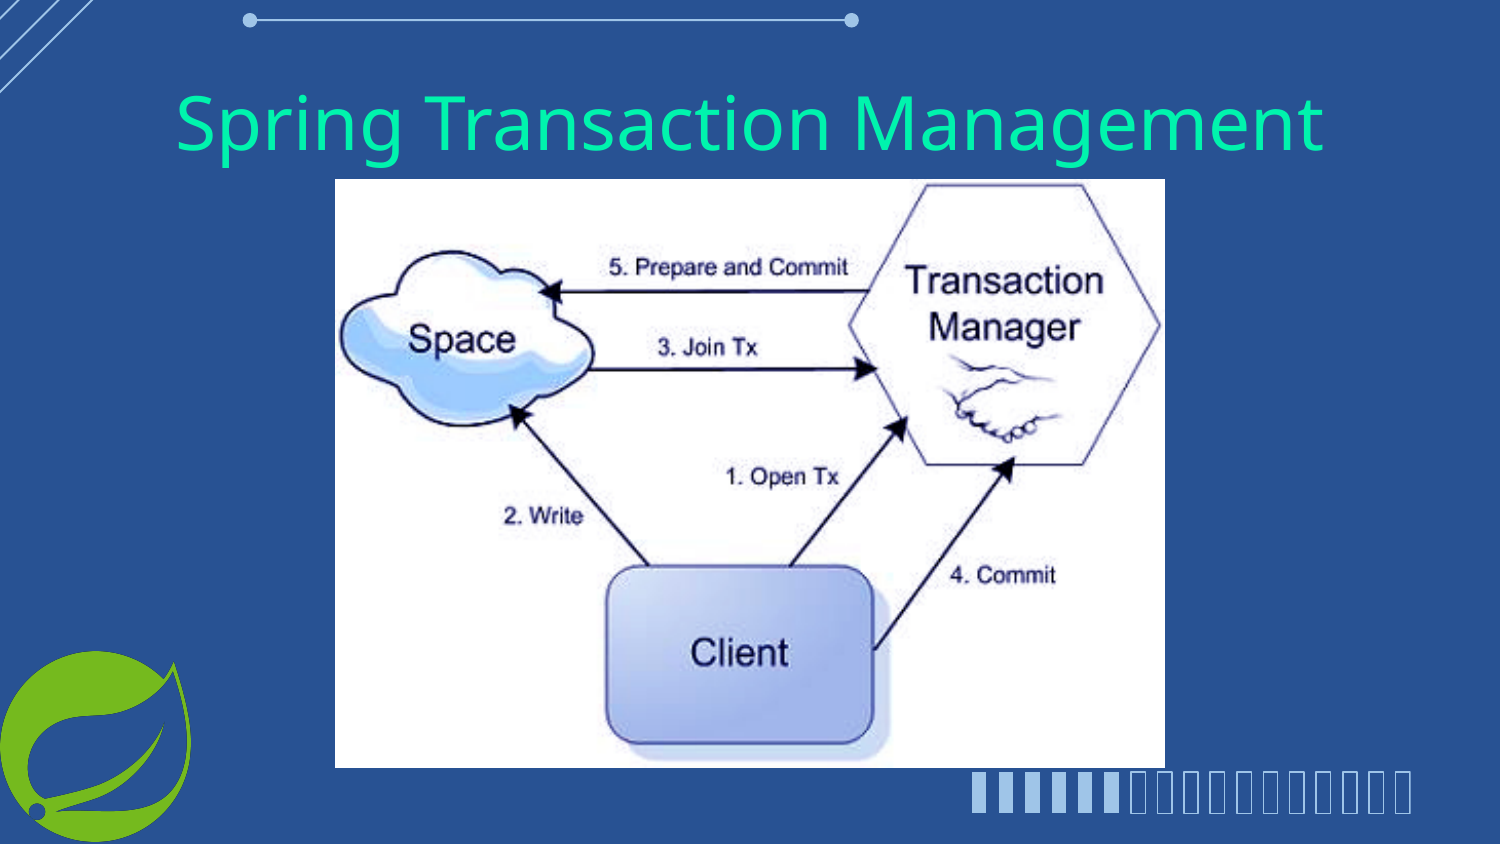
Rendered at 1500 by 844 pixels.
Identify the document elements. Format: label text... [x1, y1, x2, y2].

title Spring Transaction Management [118, 75, 1382, 156]
picture [0, 651, 191, 843]
picture [335, 178, 1165, 769]
